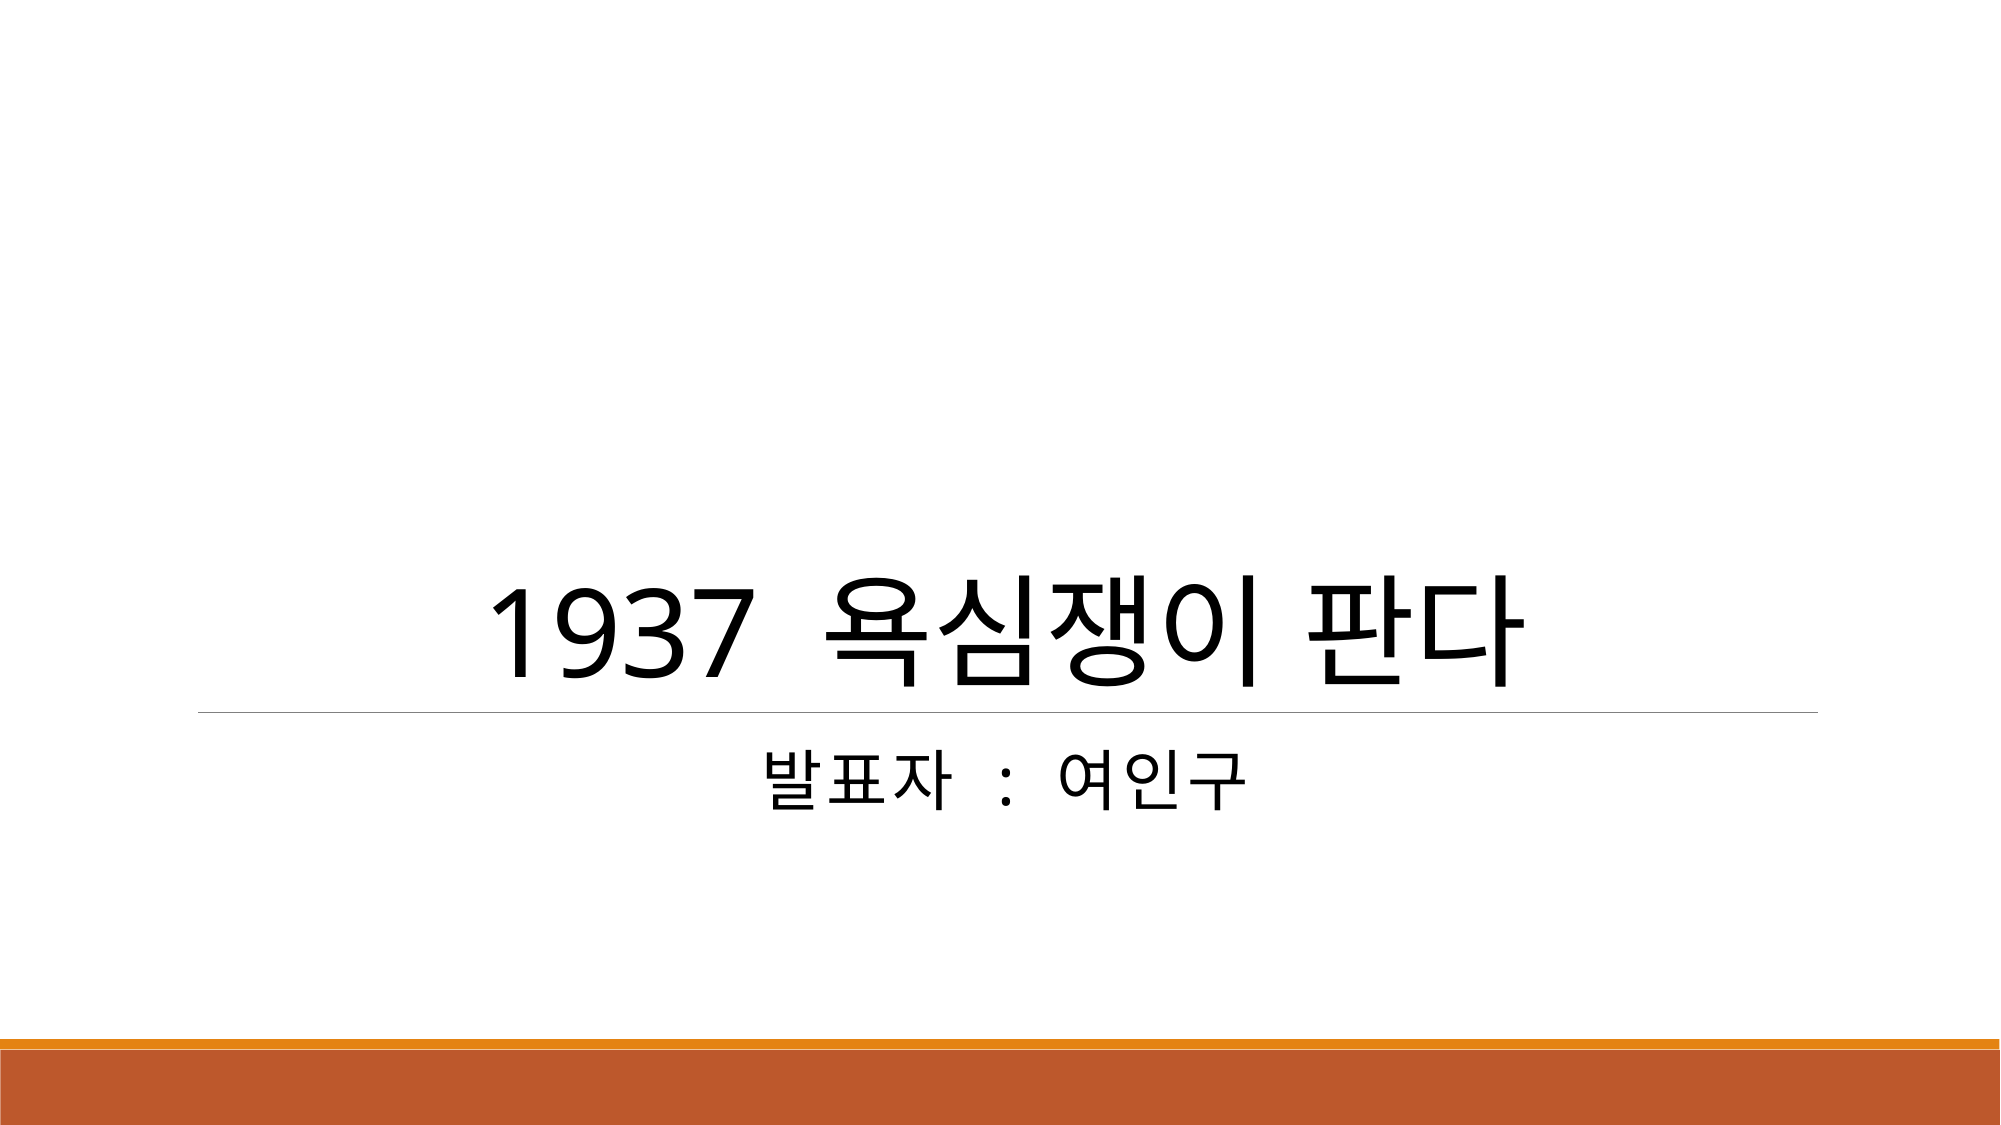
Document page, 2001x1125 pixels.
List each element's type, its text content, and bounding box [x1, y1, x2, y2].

subtitle 발표자 : 여인구 [180, 730, 1831, 919]
title 1937 욕심쟁이 판다 [180, 124, 1830, 710]
